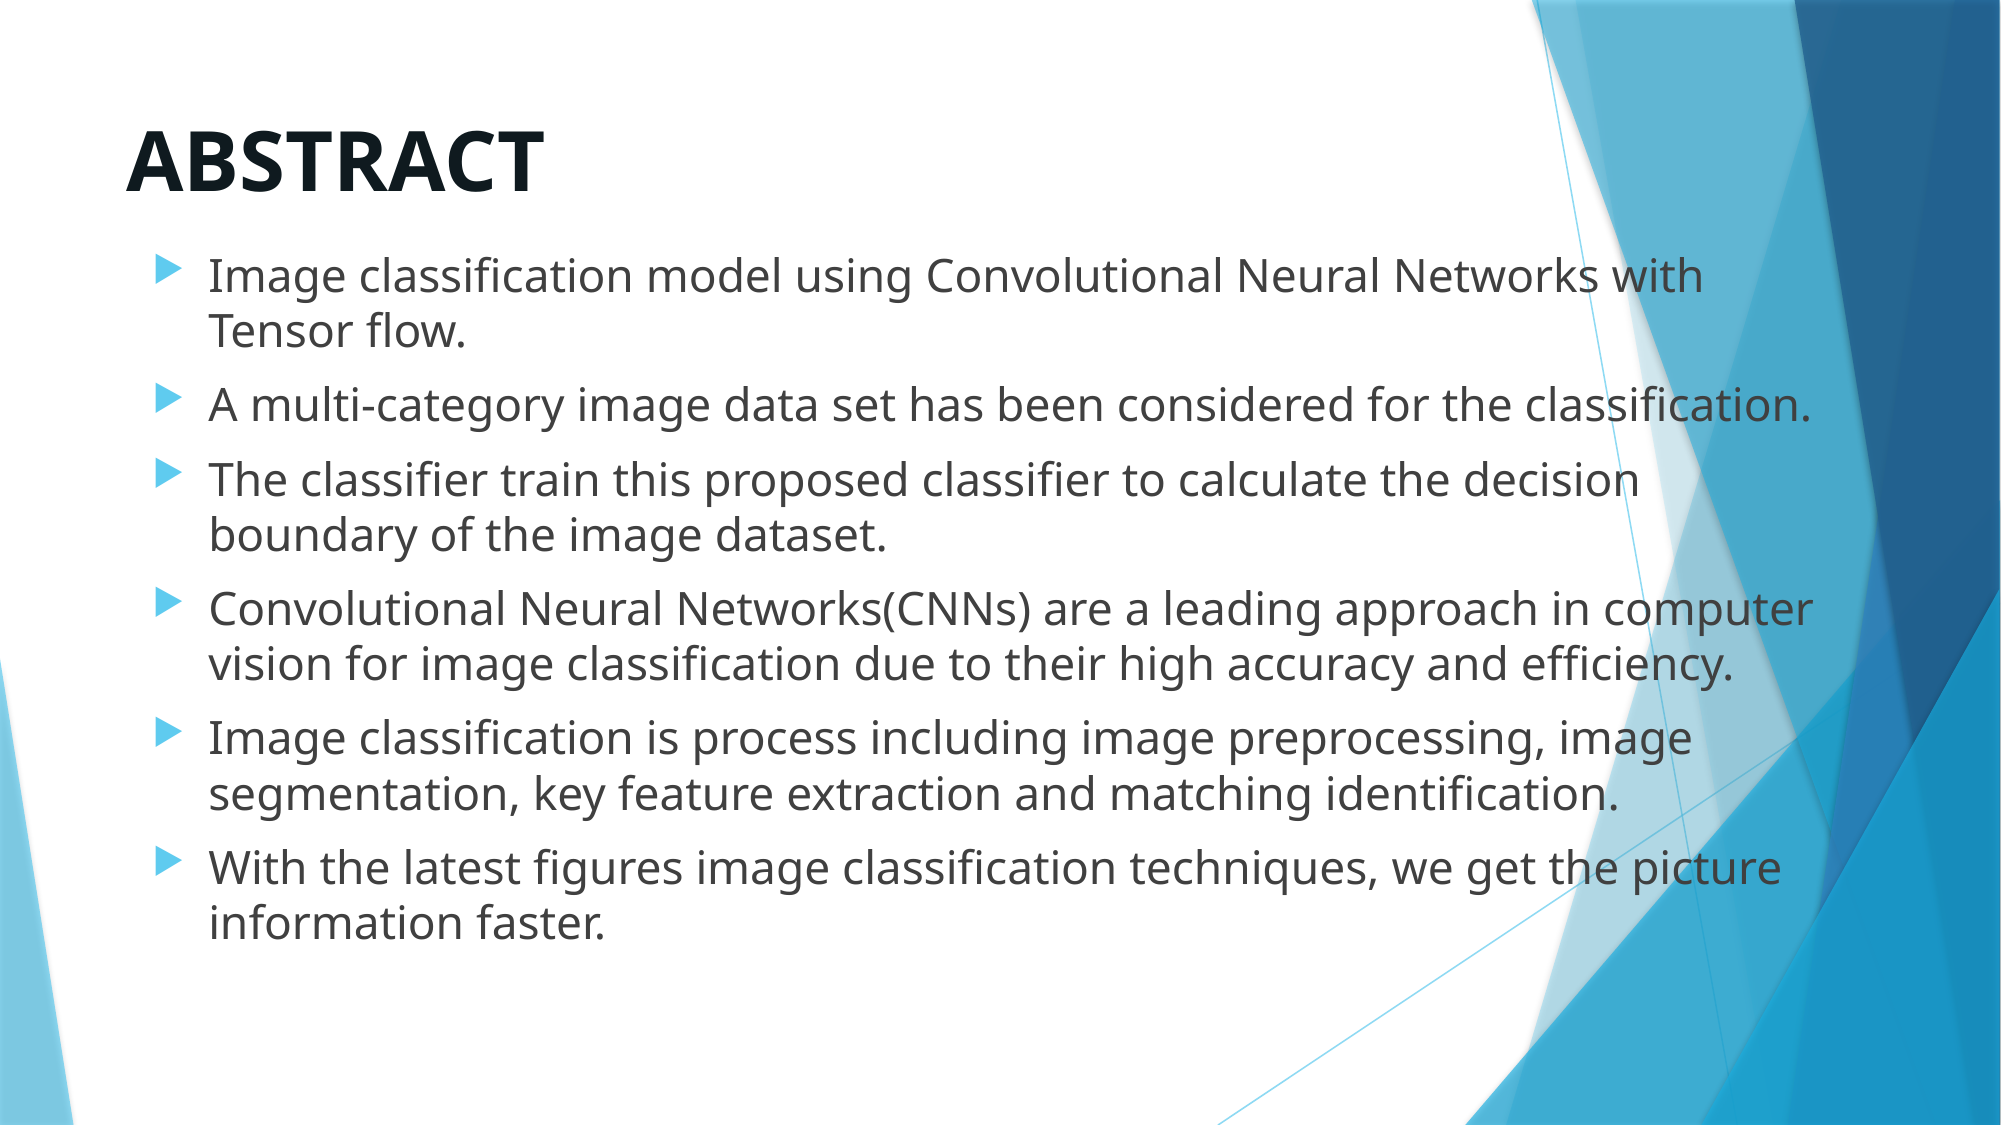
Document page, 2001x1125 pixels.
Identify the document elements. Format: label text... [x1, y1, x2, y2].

list Image classification model using Convolutional Neural Networks with Tensor flow. A multi-category image data set has been considered for the classification. The classifier train this proposed classifier to calculate the decision boundary of the image dataset. Convolutional Neural Networks(CNNs) are a leading approach in computer vision for image classification due to their high accuracy and efficiency. Image classification is process including image preprocessing, image segmentation, key feature extraction and matching identification. With the latest figures image classification techniques, we get the picture information faster. [137, 238, 1863, 1014]
title ABSTRACT [111, 99, 1522, 317]
